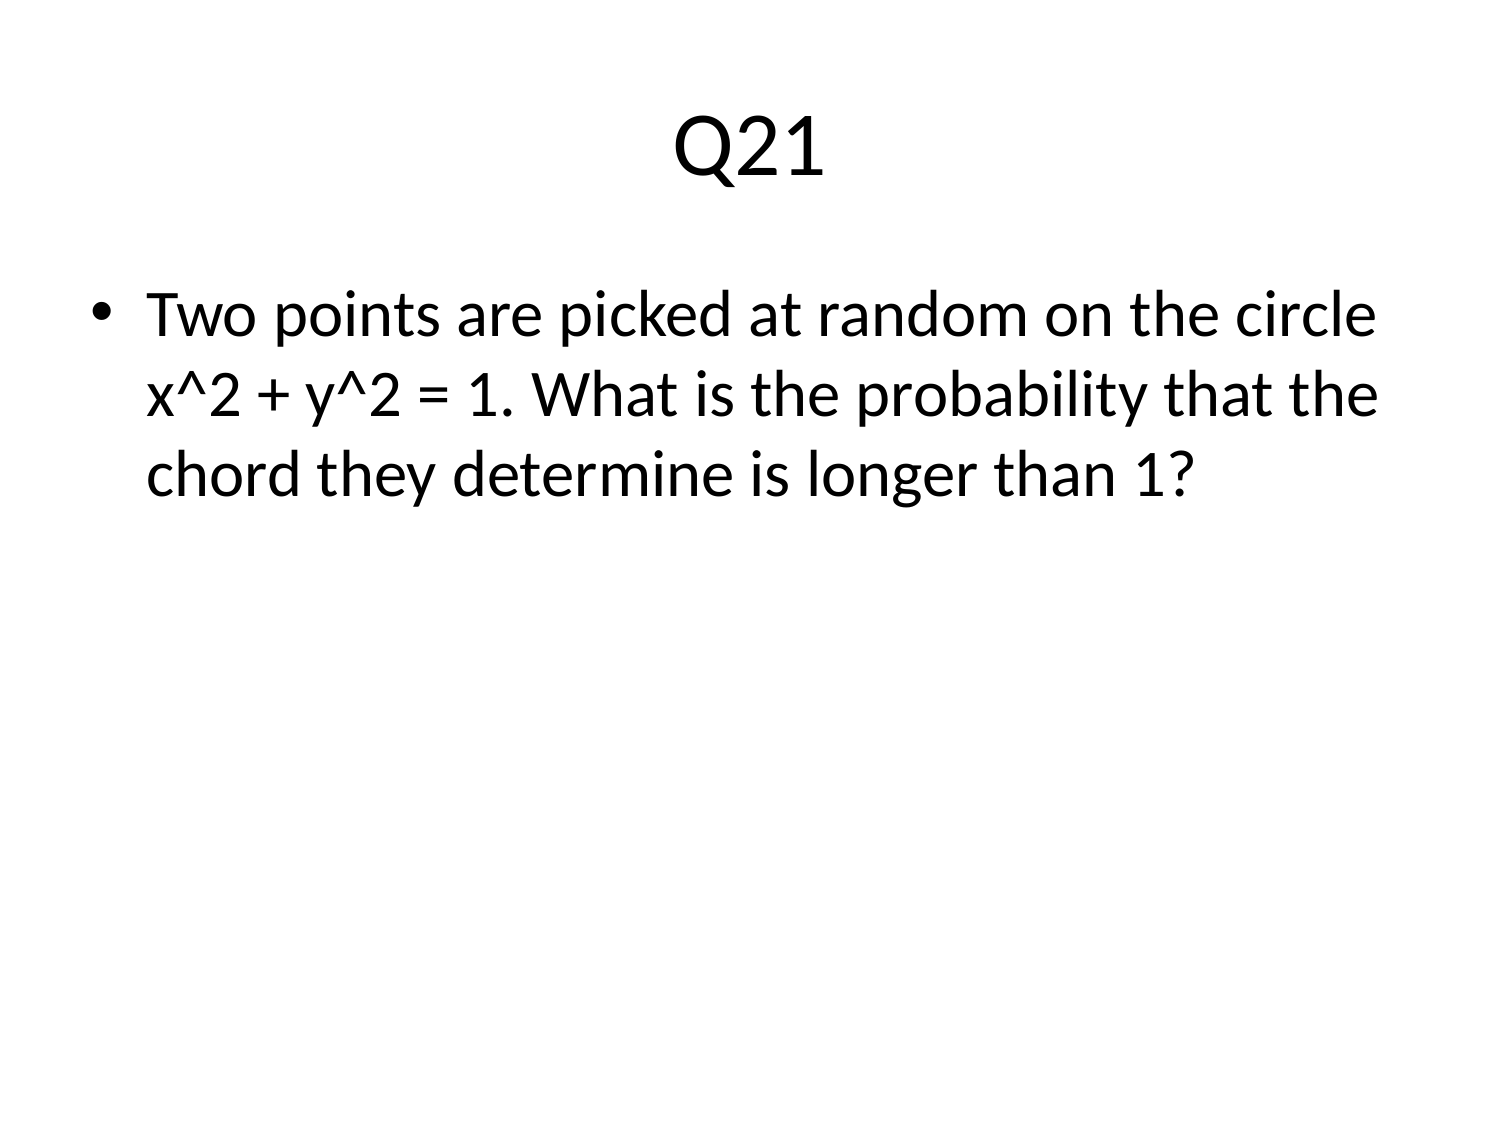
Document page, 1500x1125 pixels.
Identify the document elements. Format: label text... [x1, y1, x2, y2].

title Q21 [75, 45, 1425, 233]
list Two points are picked at random on the circle x^2 + y^2 = 1. What is the probability that the chord they determine is longer than 1? [75, 262, 1425, 1005]
